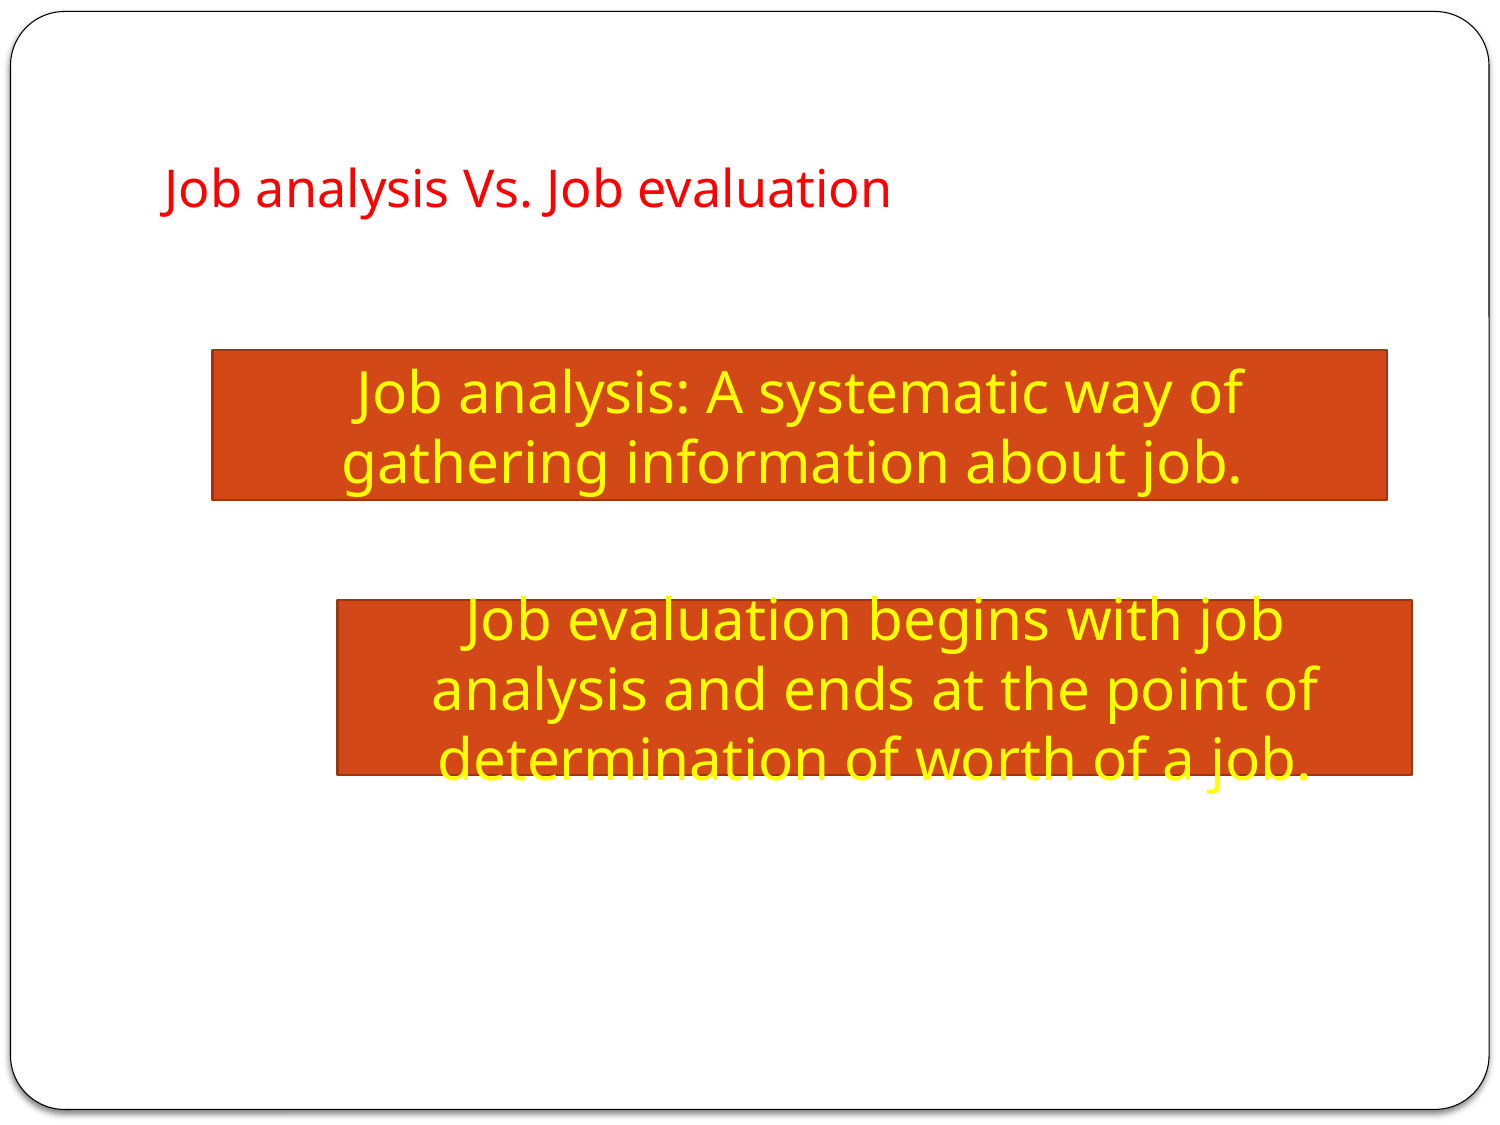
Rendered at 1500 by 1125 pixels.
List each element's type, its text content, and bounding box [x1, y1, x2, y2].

title Job analysis Vs. Job evaluation [150, 149, 1425, 233]
text_box Job evaluation begins with job analysis and ends at the point of determination of worth of a job. [336, 599, 1413, 776]
text_box Job analysis: A systematic way of gathering information about job. [211, 349, 1388, 501]
